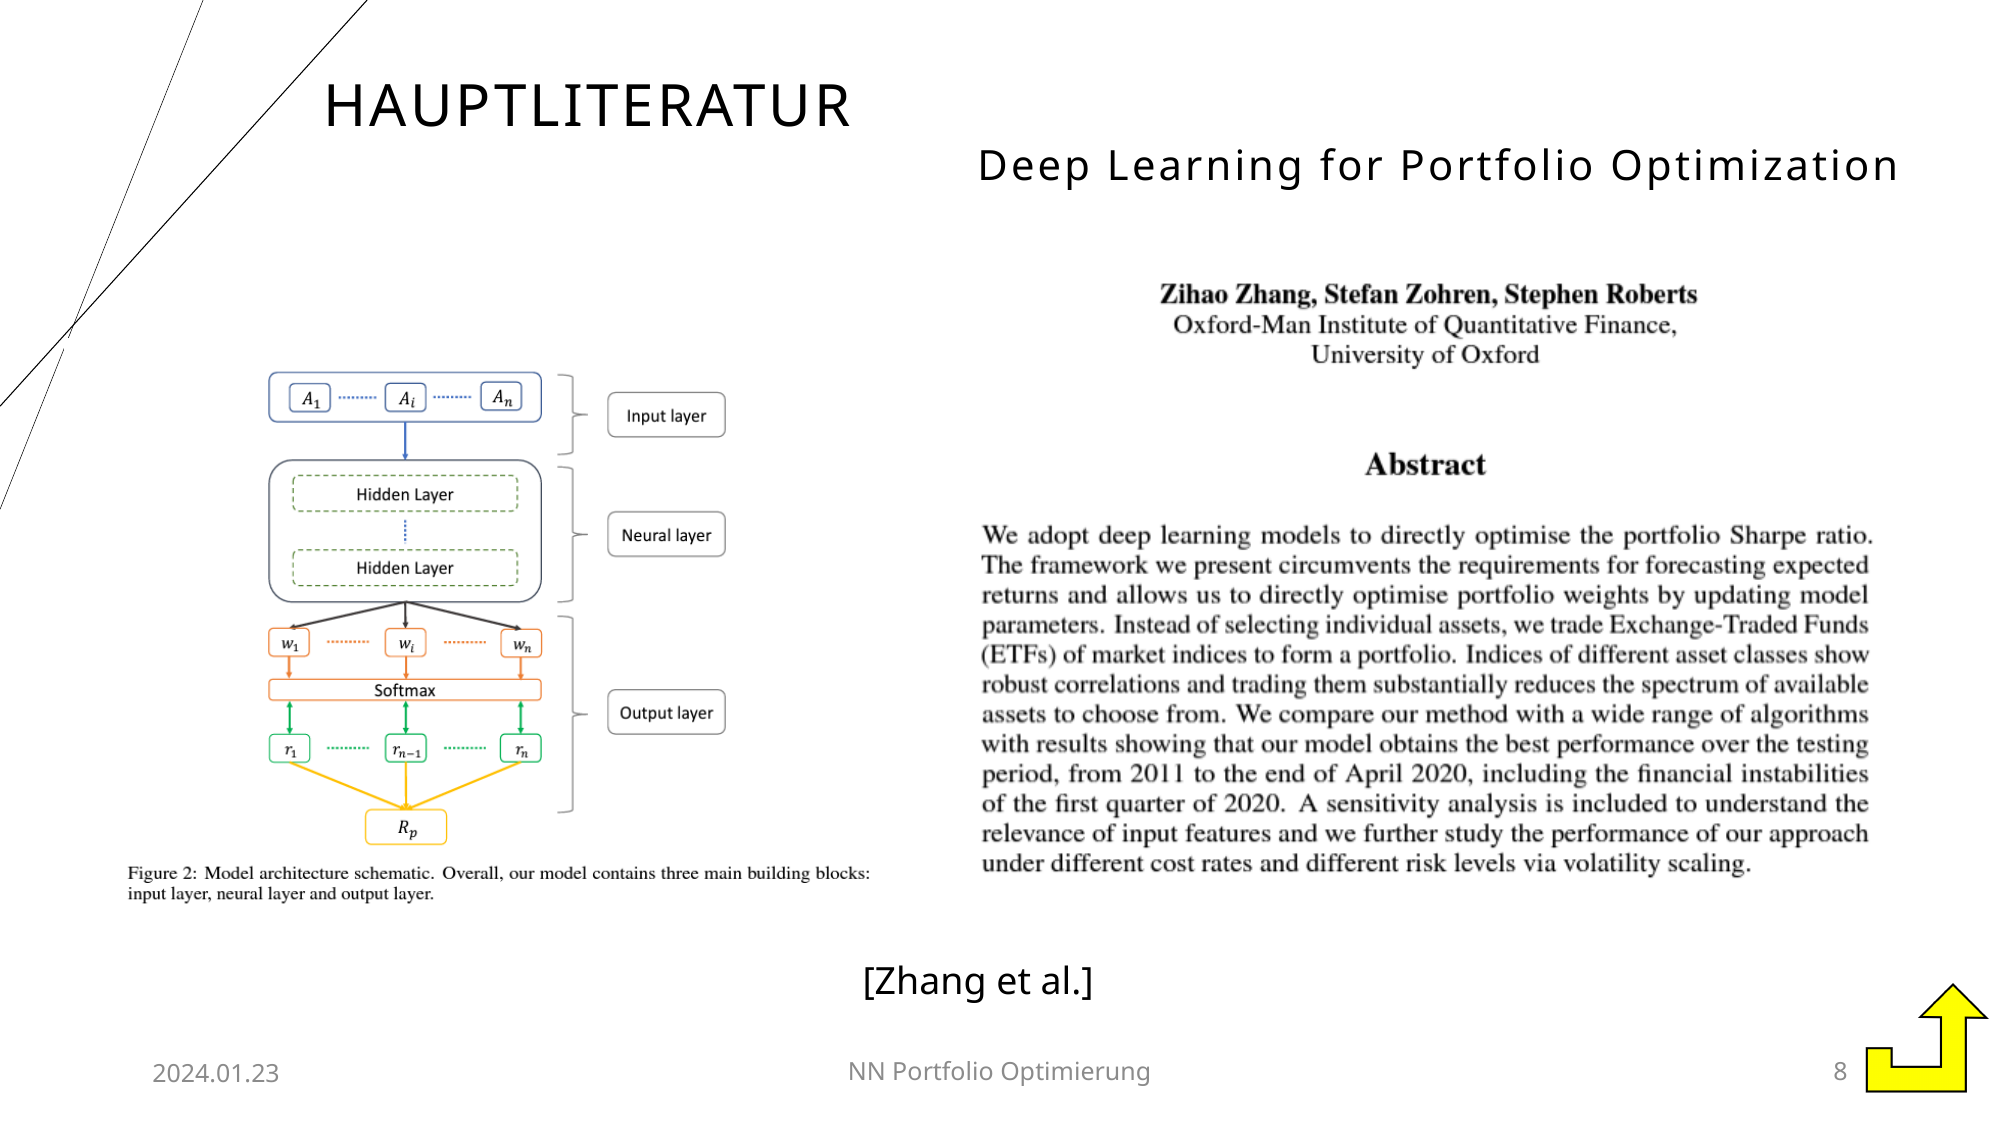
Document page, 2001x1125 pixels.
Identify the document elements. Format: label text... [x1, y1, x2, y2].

picture [1840, 967, 1991, 1118]
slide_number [137, 1042, 588, 1103]
slide_number 8 [1412, 1042, 1840, 1103]
text_box [Zhang et al.] [847, 949, 1221, 1010]
picture [64, 248, 1906, 933]
title HauptLiteratur [7, 18, 1168, 198]
list Deep Learning for Portfolio Optimization [962, 62, 1944, 198]
footer NN Portfolio Optimierung [662, 1042, 1338, 1103]
